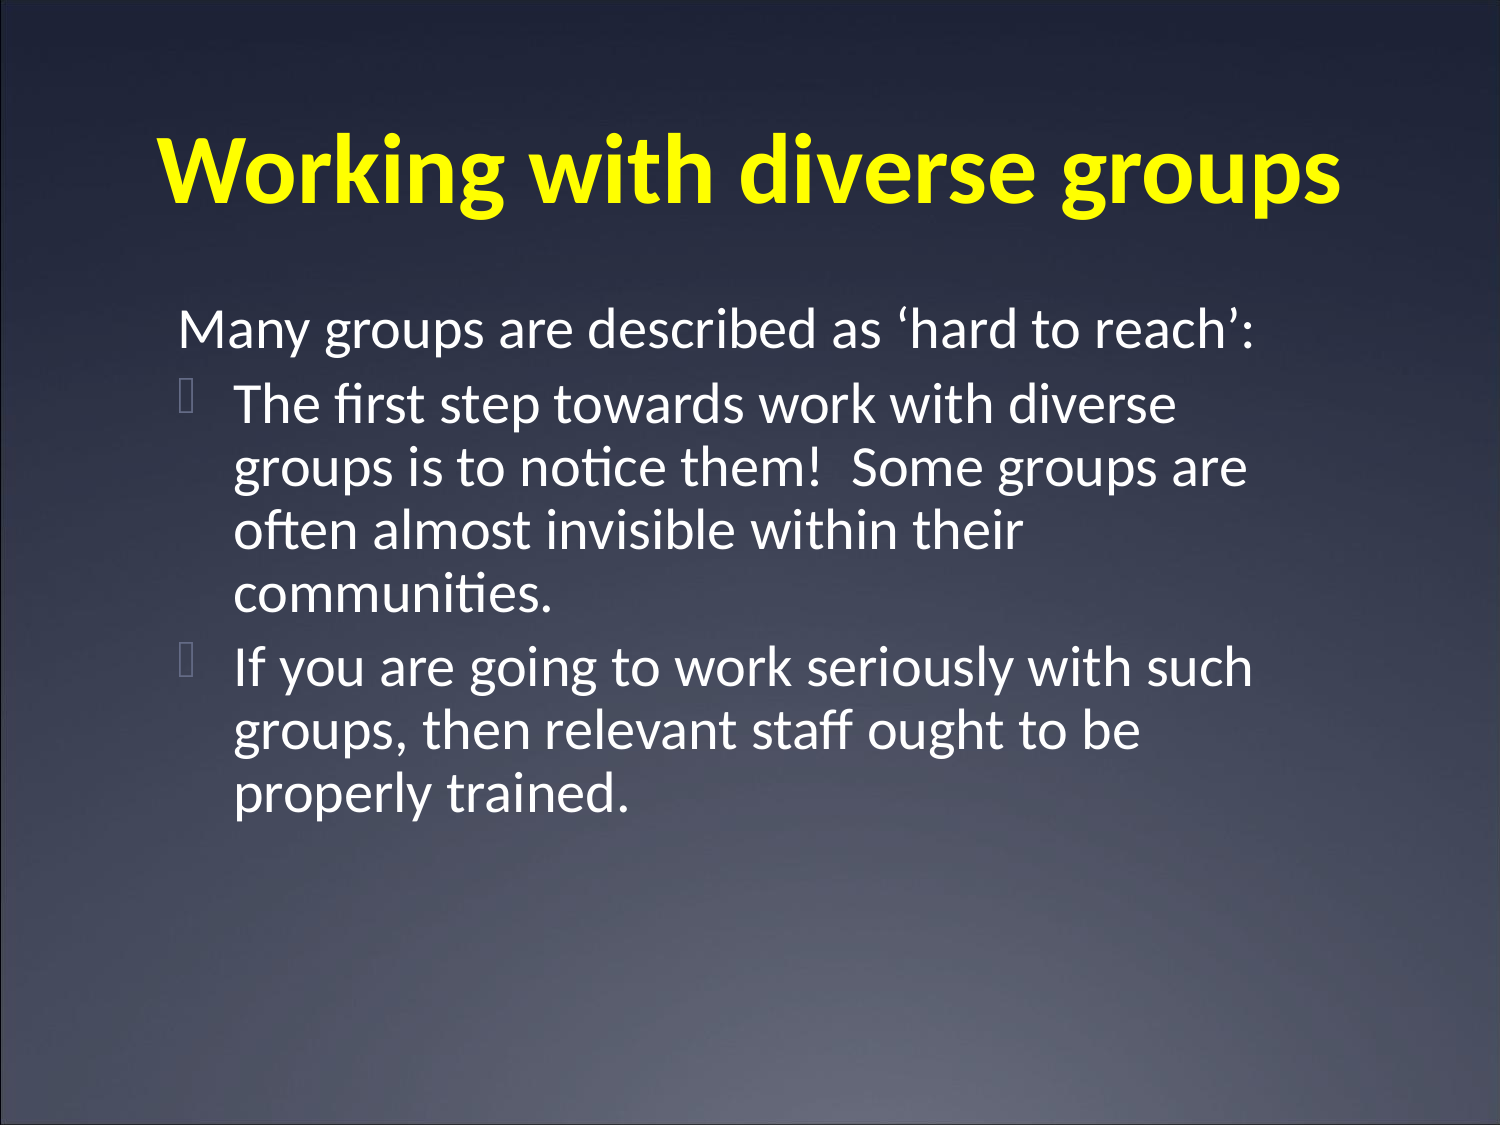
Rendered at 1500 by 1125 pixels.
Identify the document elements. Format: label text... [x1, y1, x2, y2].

title Working with diverse groups [100, 95, 1400, 226]
list Many groups are described as ‘hard to reach’: The first step towards work with diverse groups is to notice them! Some groups are often almost invisible within their communities. If you are going to work seriously with such groups, then relevant staff ought to be properly trained. [161, 290, 1338, 1006]
picture [0, 0, 1500, 1125]
